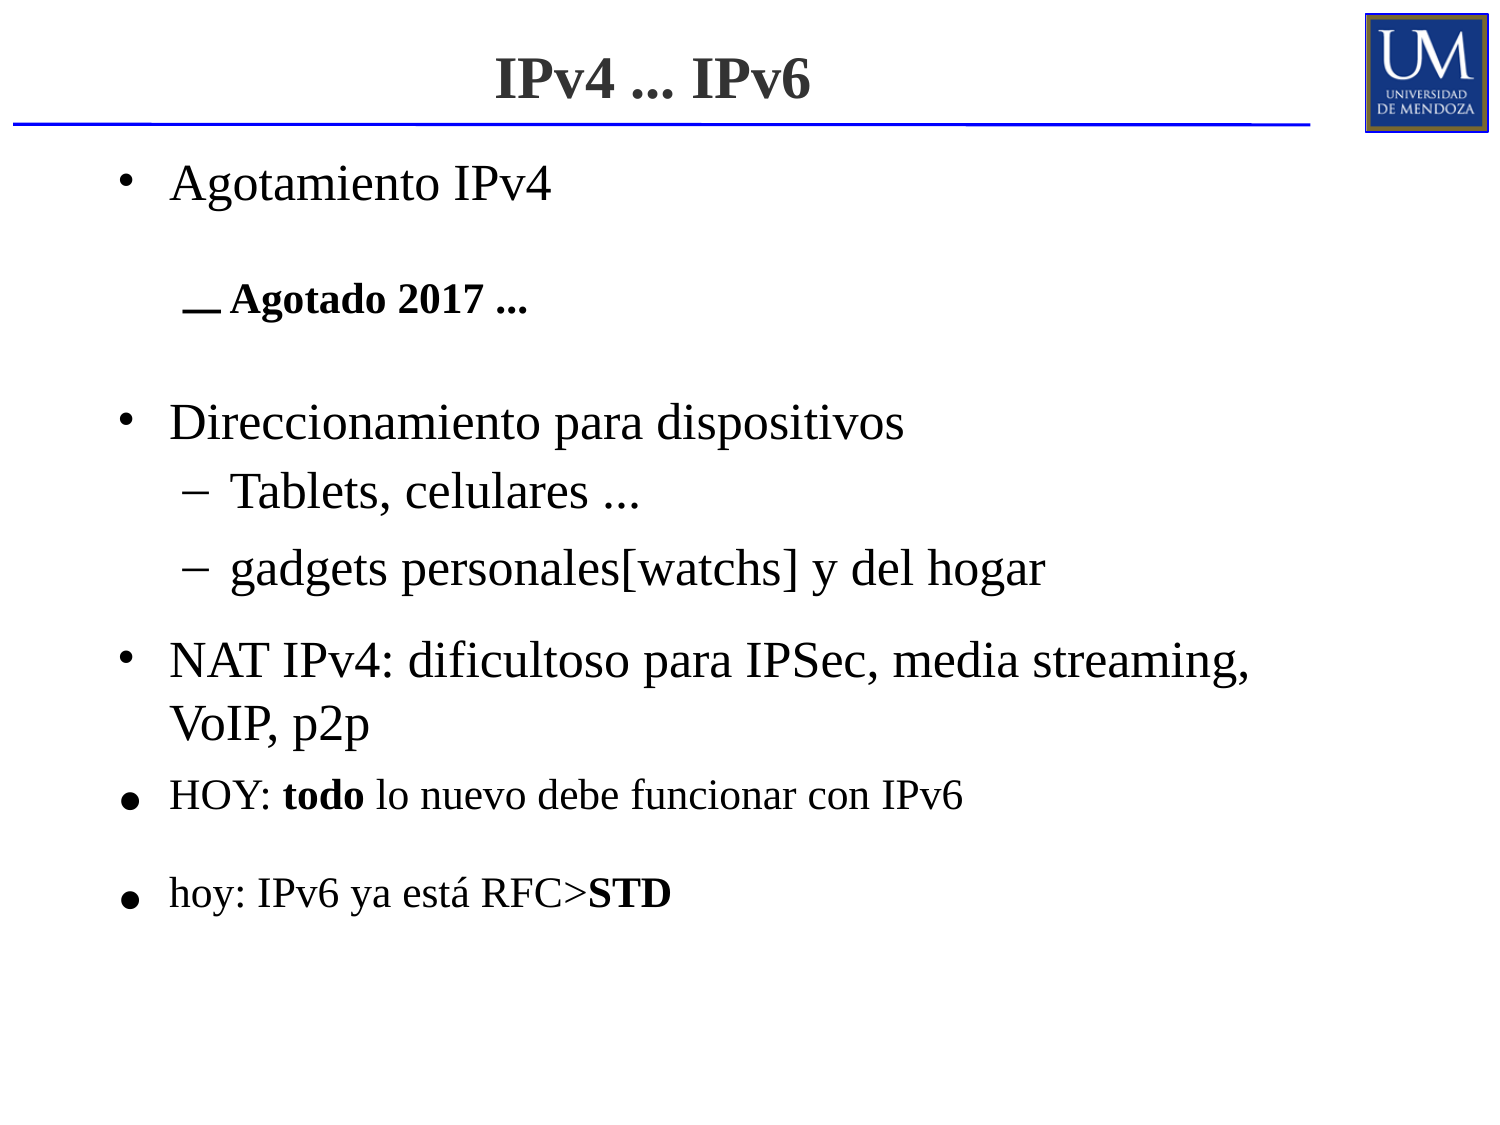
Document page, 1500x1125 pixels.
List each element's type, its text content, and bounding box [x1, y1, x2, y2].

picture [1366, 15, 1487, 131]
text_box Agotamiento IPv4 Agotado 2017 ... Direccionamiento para dispositivos Tablets, celulares ... gadgets personales[watchs] y del hogar NAT IPv4: dificultoso para IPSec, media streaming, VoIP, p2p HOY: todo lo nuevo debe funcionar con IPv6 hoy: IPv6 ya está RFC­>STD [117, 140, 1321, 659]
title IPv4 ... IPv6 [46, 38, 1314, 152]
